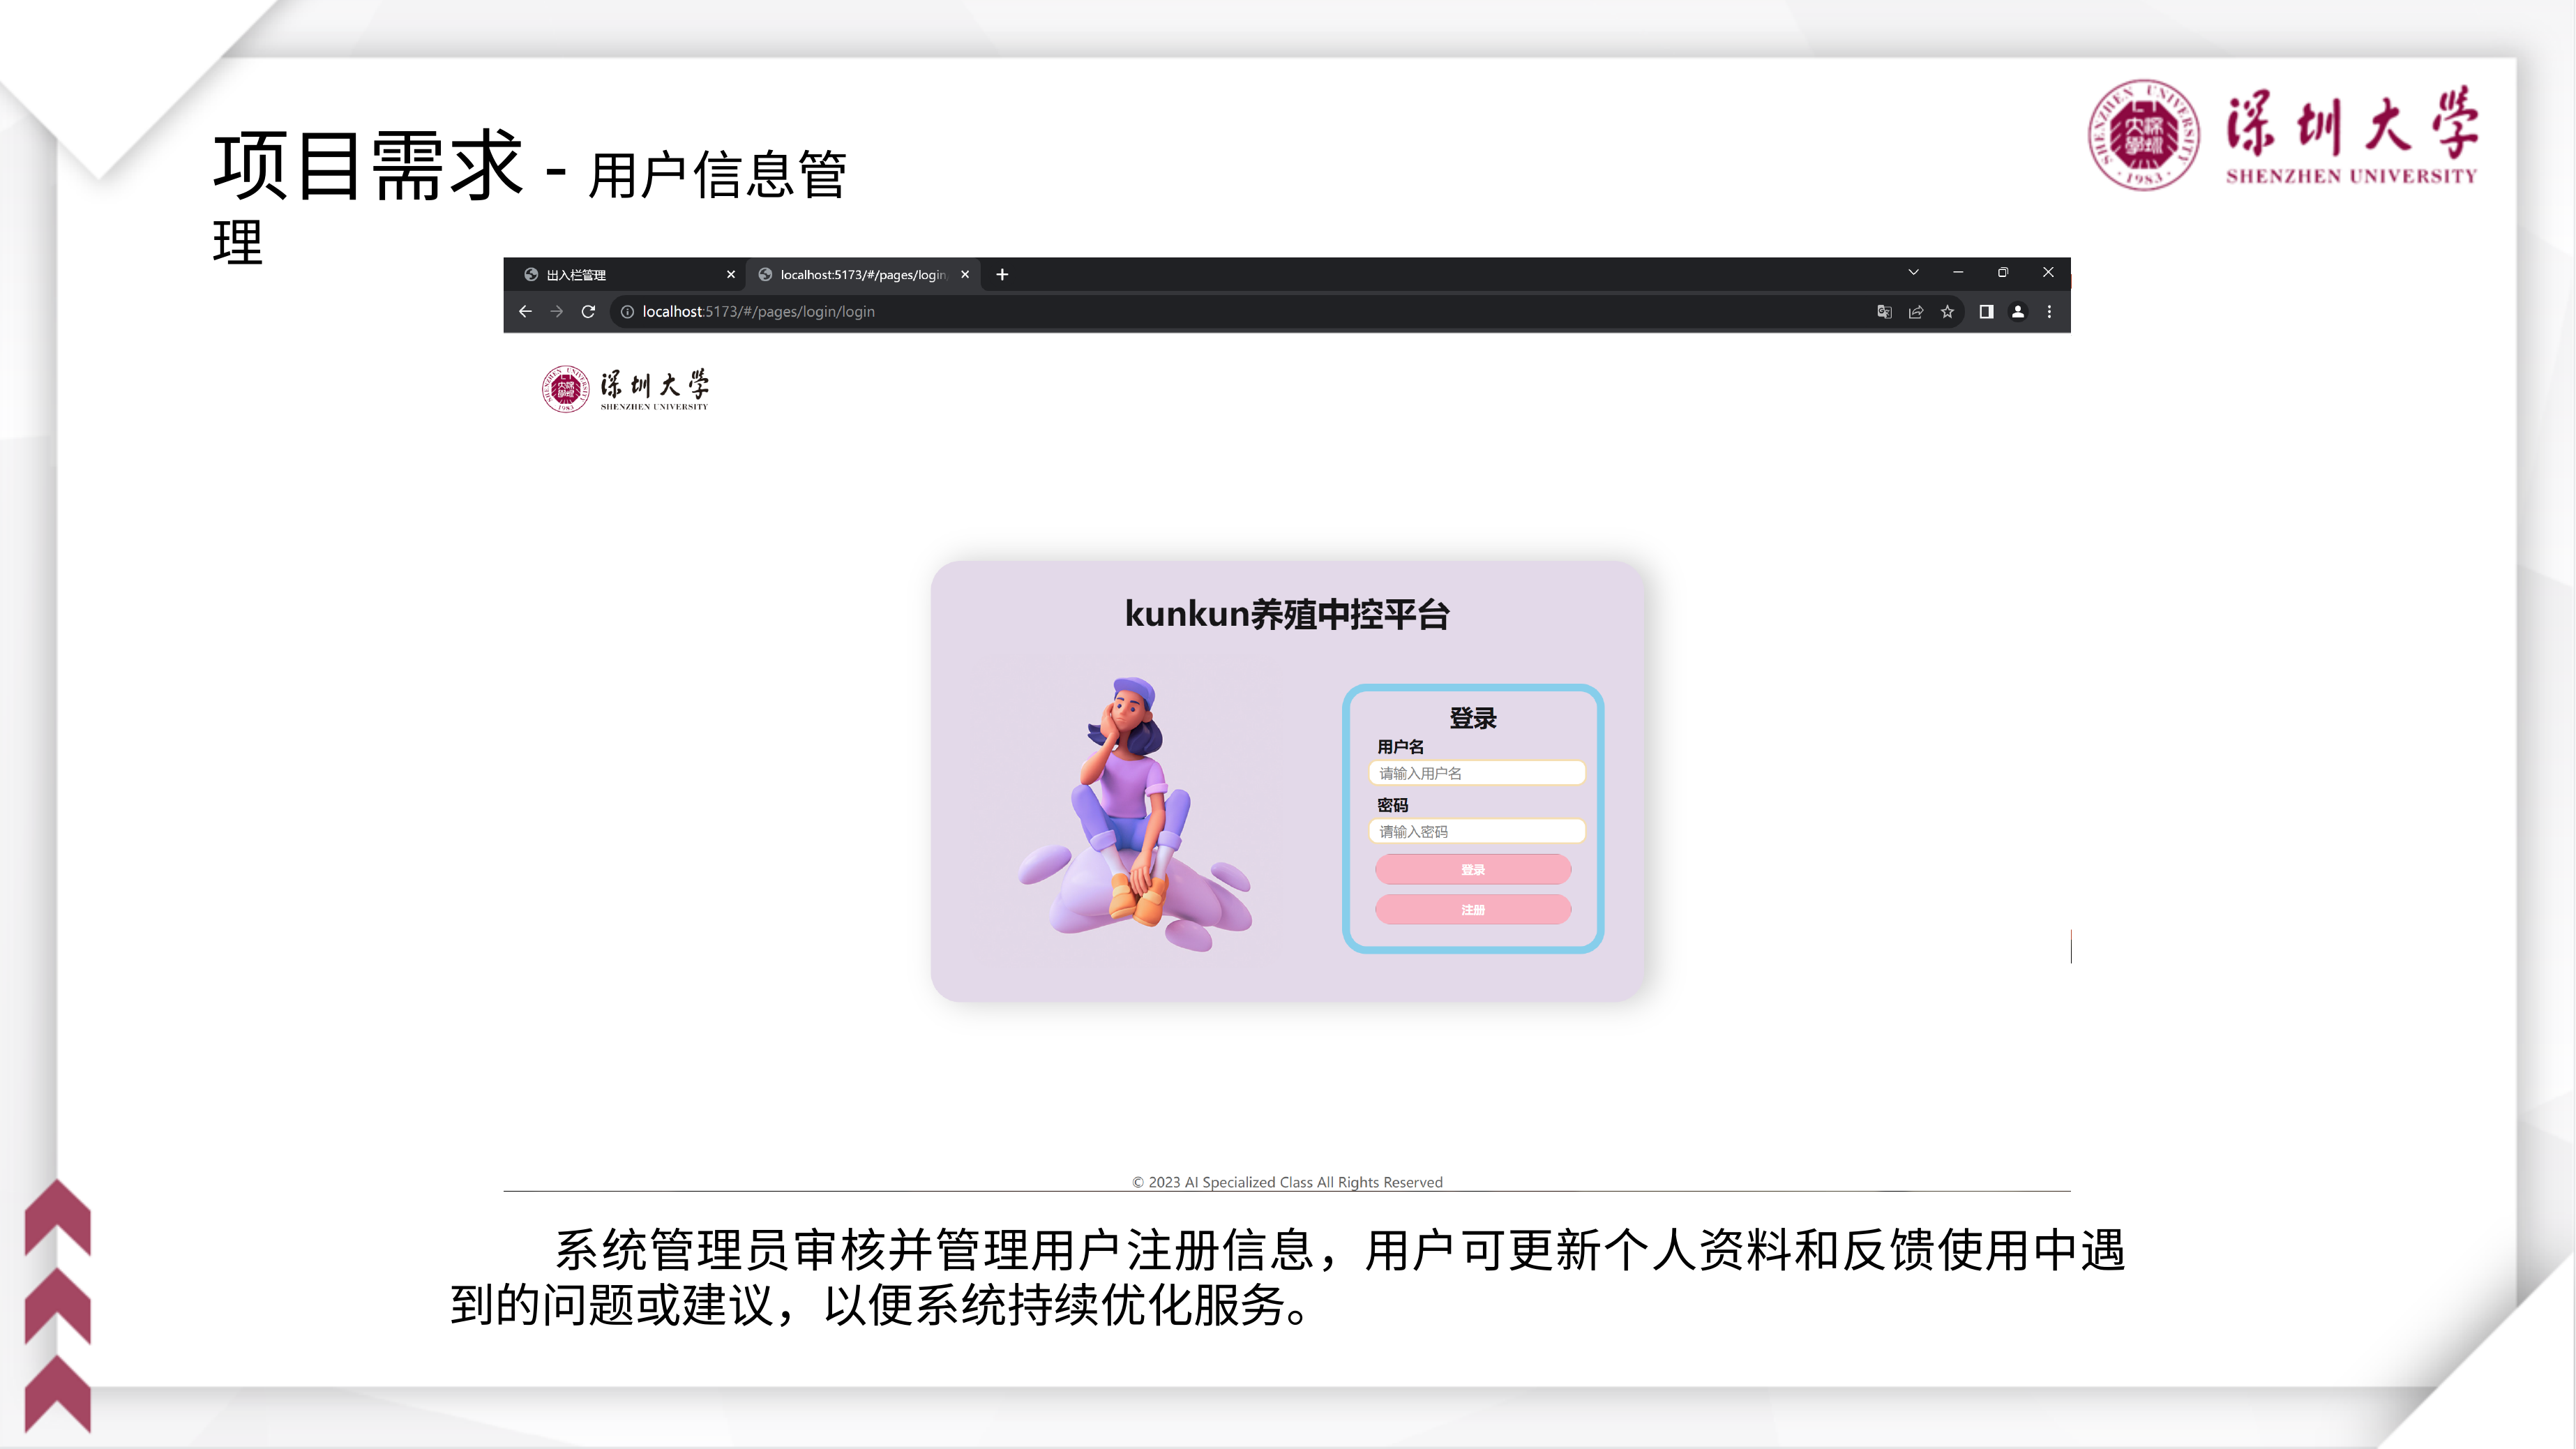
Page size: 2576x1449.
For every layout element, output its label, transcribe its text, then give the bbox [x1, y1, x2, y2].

text_box 系统管理员审核并管理用户注册信息，用户可更新个人资料和反馈使用中遇到的问题或建议，以便系统持续优化服务。 [438, 1215, 2137, 1337]
picture [0, 0, 2576, 1449]
text_box 项目需求-用户信息管理 [202, 110, 884, 372]
